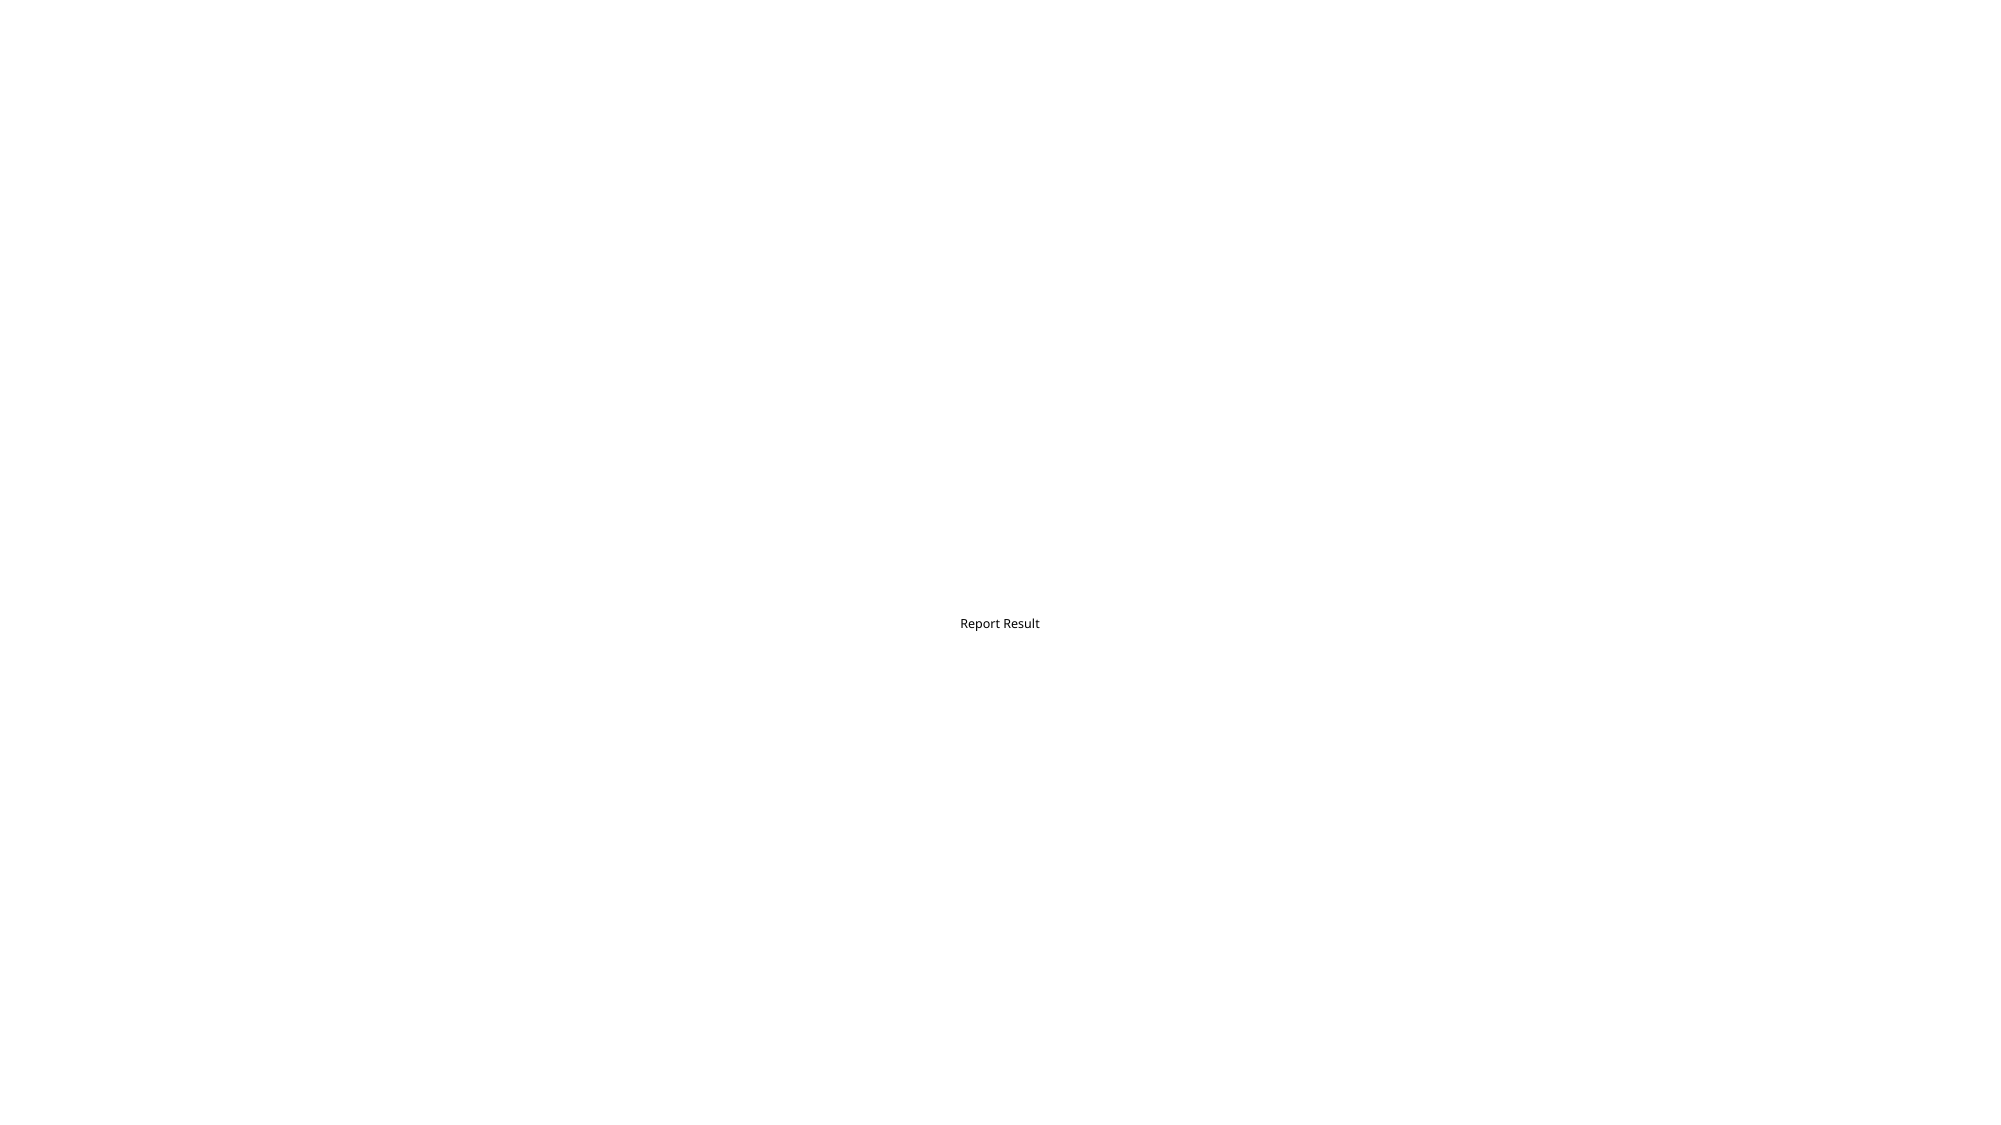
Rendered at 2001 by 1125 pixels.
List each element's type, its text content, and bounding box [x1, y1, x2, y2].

title Report Result [493, 485, 1507, 640]
